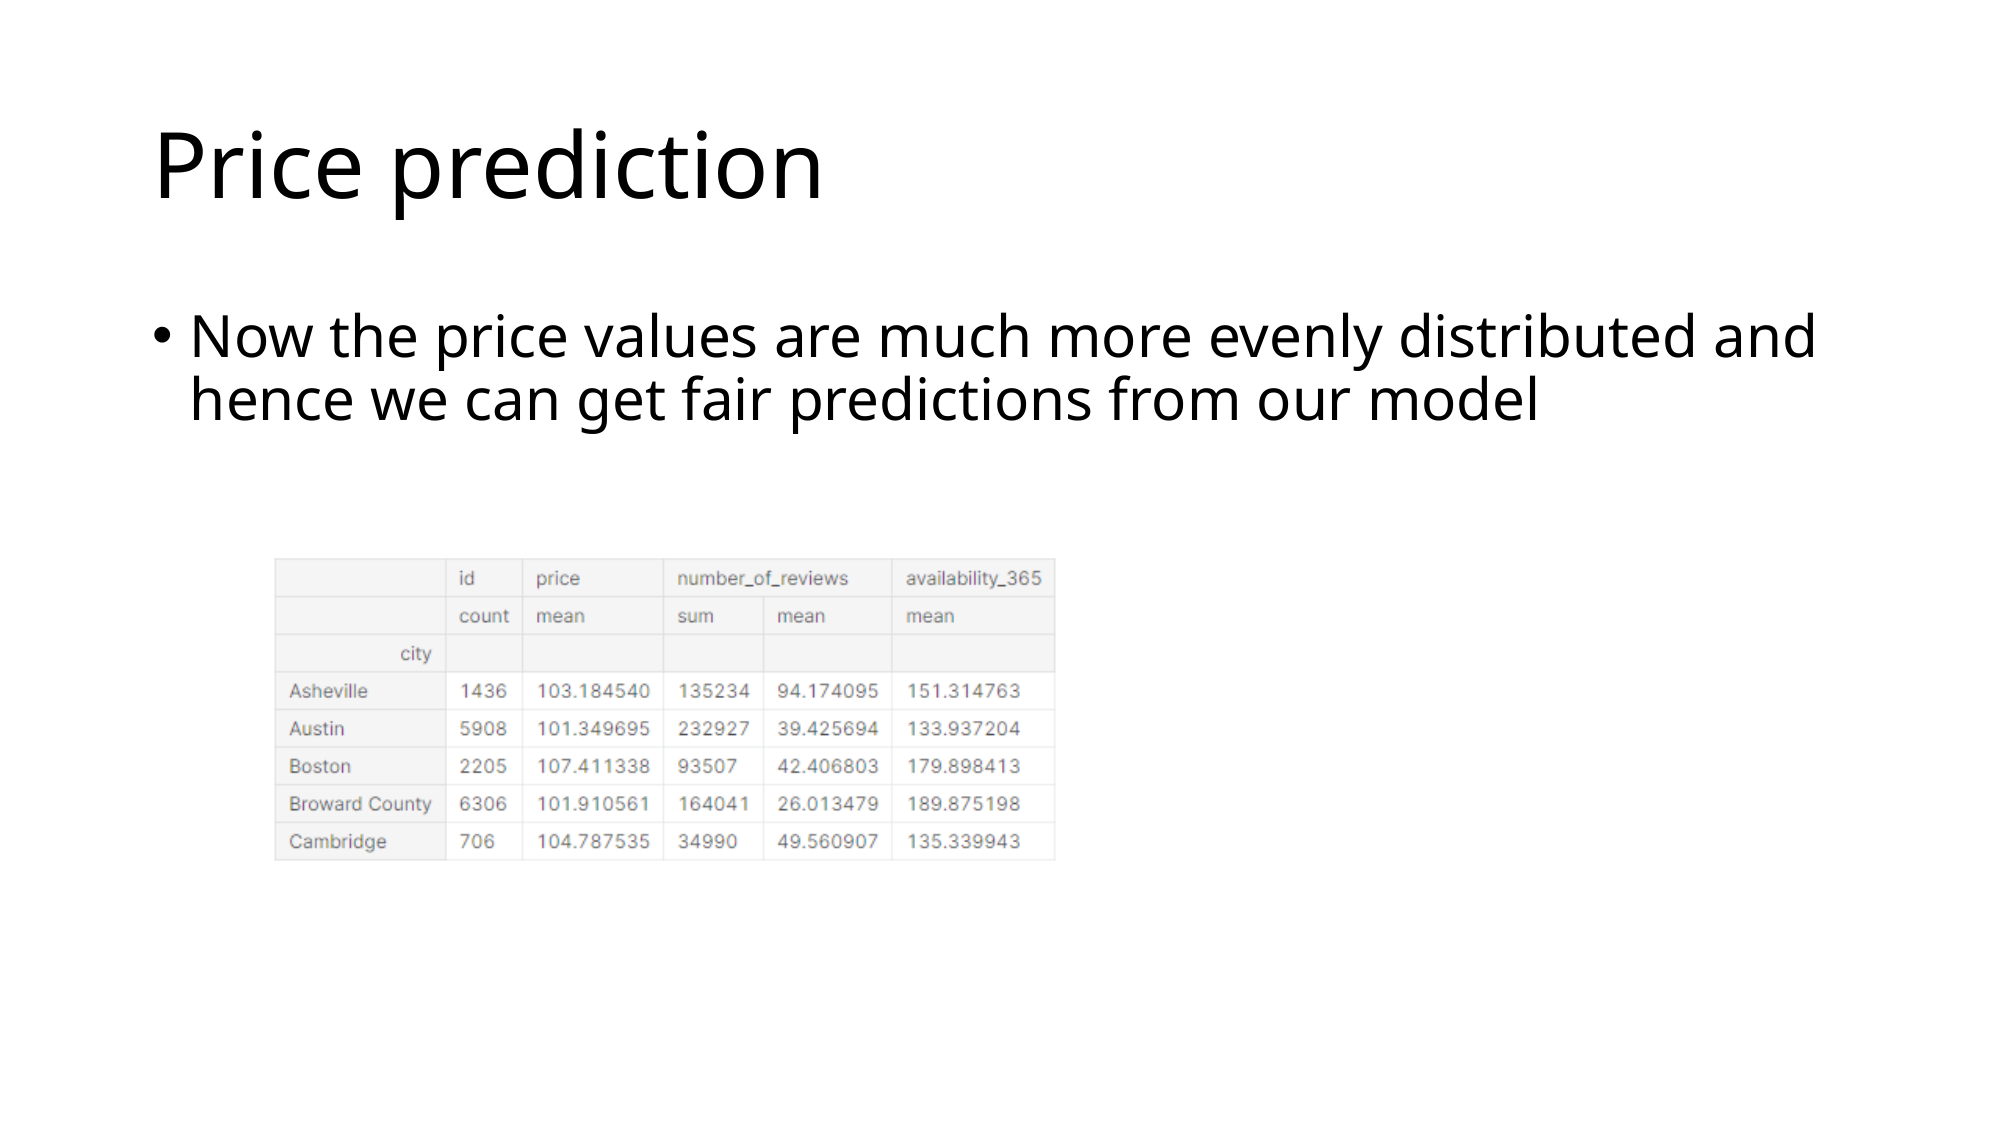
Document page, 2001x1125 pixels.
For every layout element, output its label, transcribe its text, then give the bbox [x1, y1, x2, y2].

picture [245, 546, 1109, 886]
title Price prediction [137, 59, 1863, 278]
list Now the price values are much more evenly distributed and hence we can get fair predictions from our model [137, 299, 1863, 1014]
